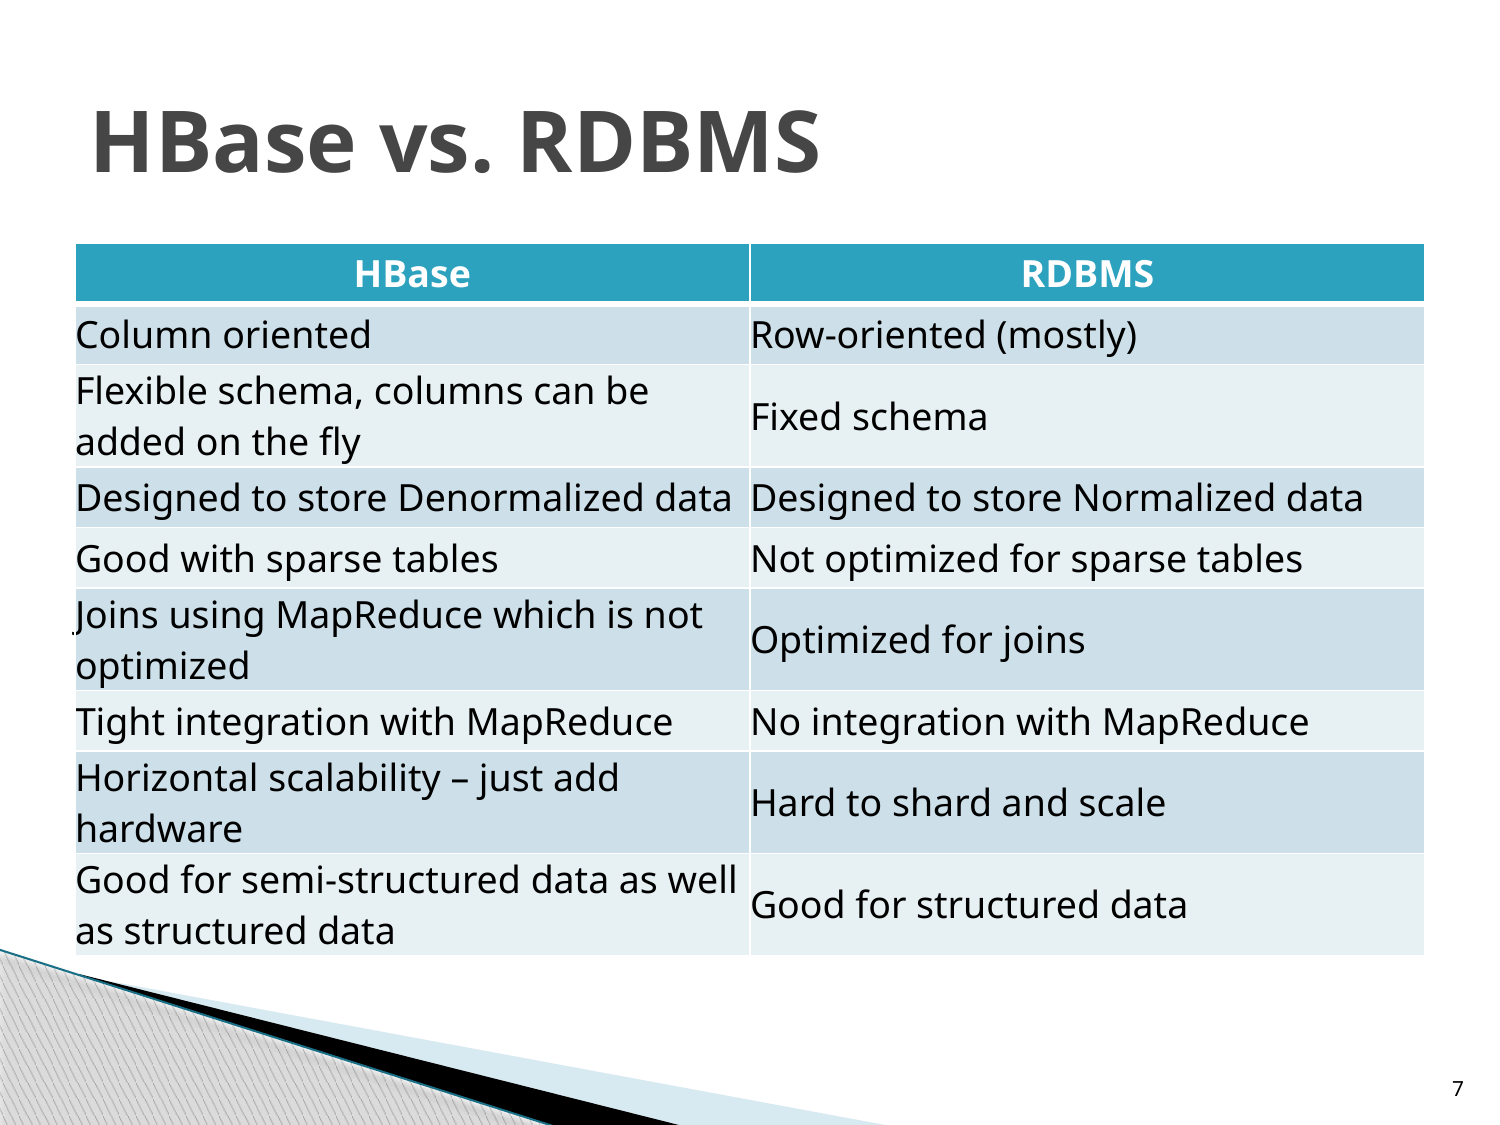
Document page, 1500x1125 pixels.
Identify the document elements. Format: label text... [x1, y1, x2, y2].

table_cell Tight integration with MapReduce [76, 691, 749, 750]
table_cell Designed to store Normalized data [751, 468, 1424, 527]
table_cell No integration with MapReduce [751, 691, 1424, 750]
table_cell Not optimized for sparse tables [751, 528, 1424, 587]
table_cell Column oriented [76, 307, 749, 364]
table_cell Joins using MapReduce which is not optimized [76, 589, 749, 690]
table_cell Designed to store Denormalized data [76, 468, 749, 527]
table_cell Flexible schema, columns can be added on the fly [76, 365, 749, 466]
table_header HBase [76, 244, 749, 301]
slide_number 7 [1418, 1051, 1479, 1112]
table_cell Hard to shard and scale [751, 752, 1424, 853]
table_cell Good with sparse tables [76, 528, 749, 587]
table_cell Good for semi-structured data as well as structured data [76, 854, 749, 955]
table_cell Row-oriented (mostly) [751, 307, 1424, 364]
table_cell Good for structured data [751, 854, 1424, 955]
table_cell Optimized for joins [751, 589, 1424, 690]
table_cell Horizontal scalability – just add hardware [76, 752, 749, 853]
table_header RDBMS [751, 244, 1424, 301]
title HBase vs. RDBMS [75, 45, 1425, 233]
table_cell Fixed schema [751, 365, 1424, 466]
